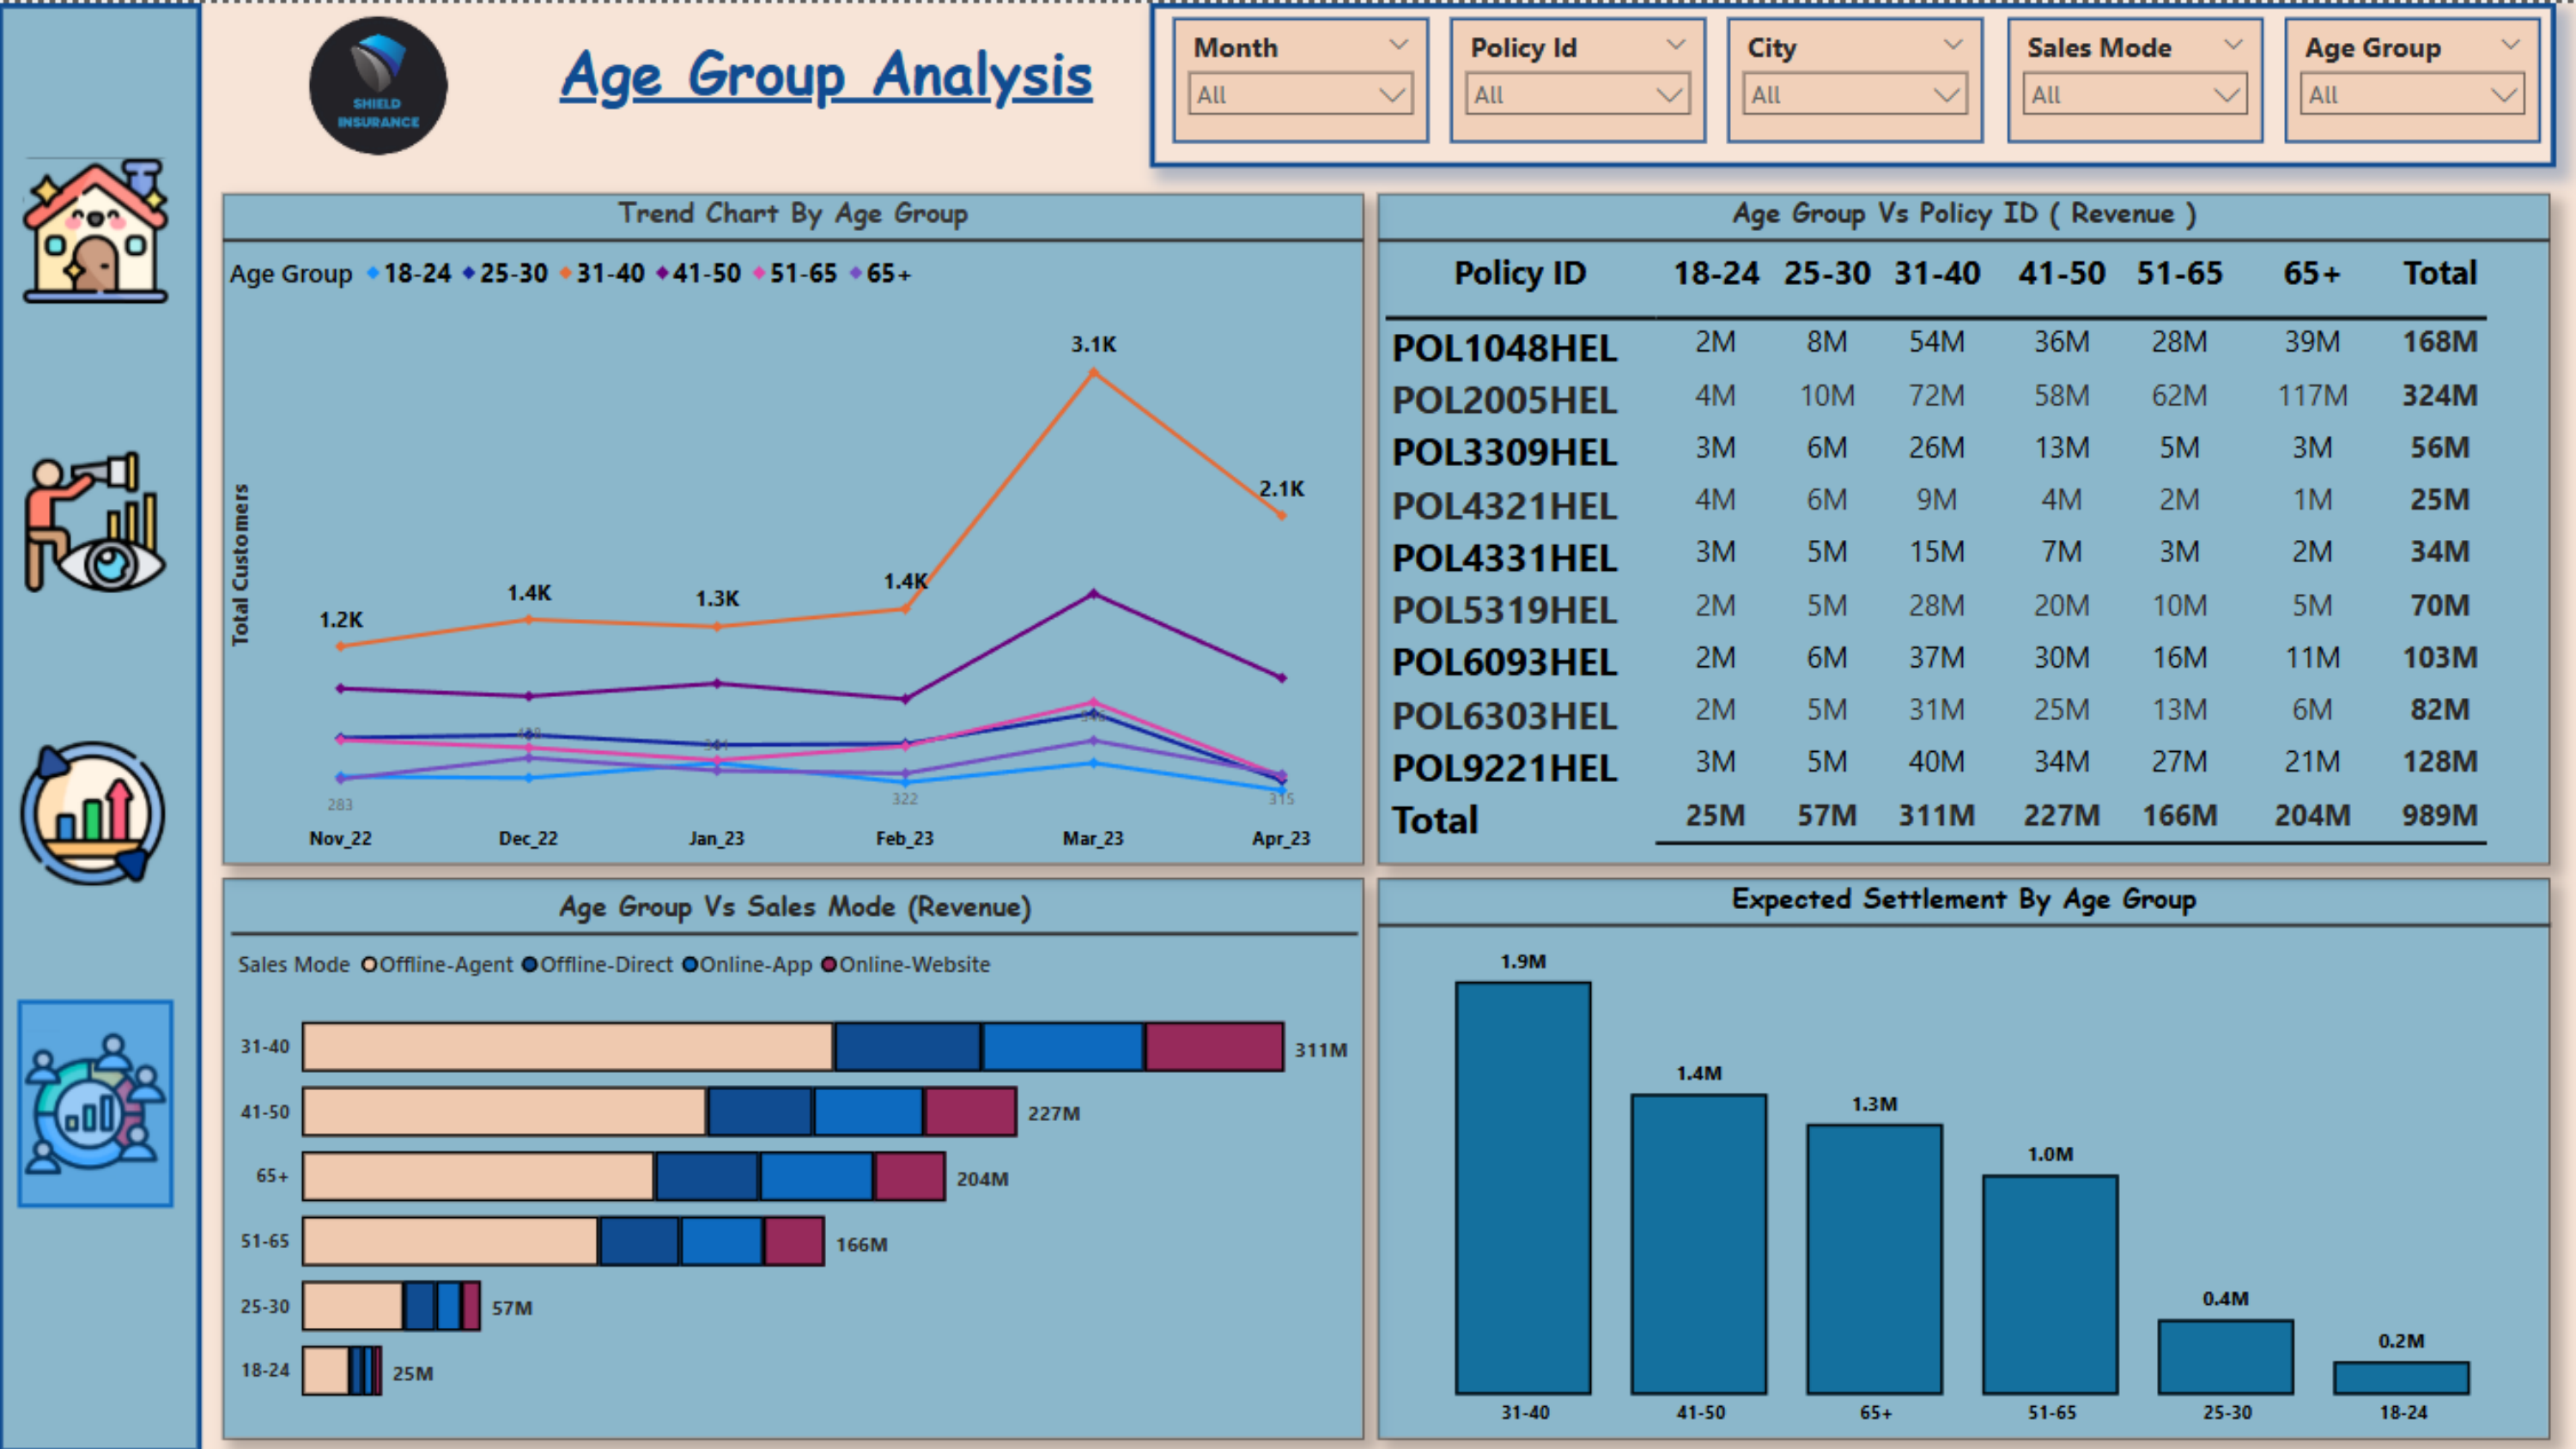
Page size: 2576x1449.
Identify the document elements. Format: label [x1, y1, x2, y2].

text_box [0, 0, 2576, 1449]
